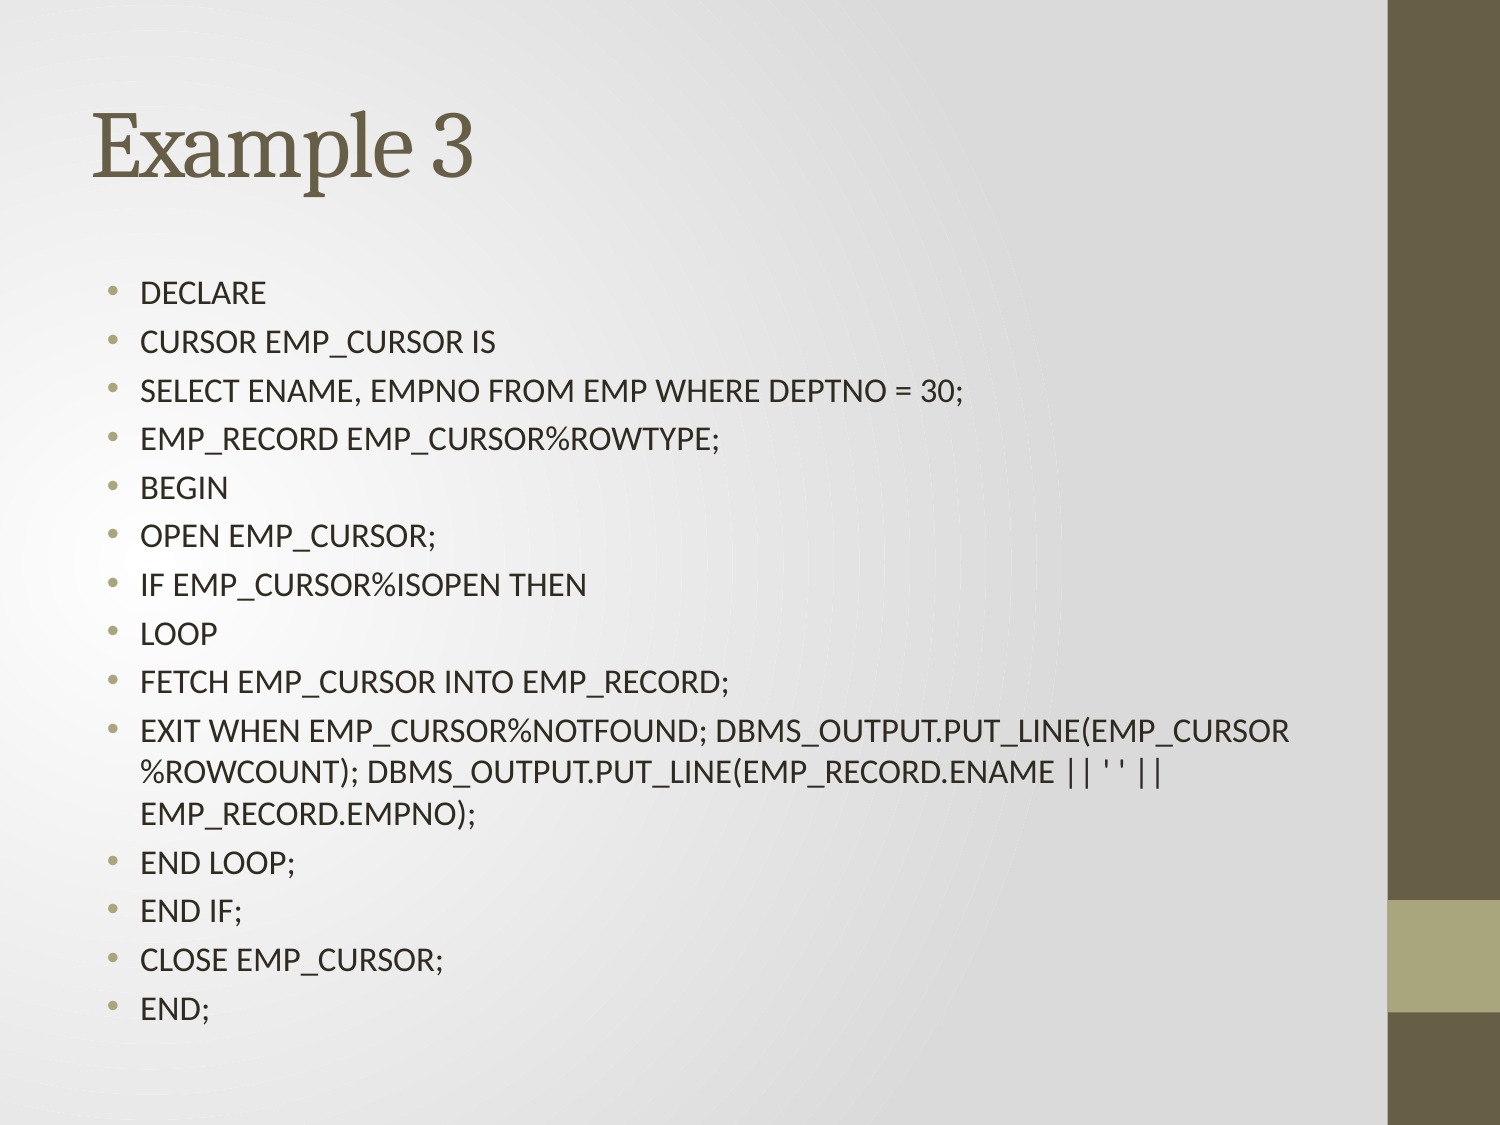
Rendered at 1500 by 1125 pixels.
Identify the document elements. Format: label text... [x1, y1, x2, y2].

list DECLARE CURSOR EMP_CURSOR IS SELECT ENAME, EMPNO FROM EMP WHERE DEPTNO = 30; EMP_RECORD EMP_CURSOR%ROWTYPE; BEGIN OPEN EMP_CURSOR; IF EMP_CURSOR%ISOPEN THEN LOOP FETCH EMP_CURSOR INTO EMP_RECORD; EXIT WHEN EMP_CURSOR%NOTFOUND; DBMS_OUTPUT.PUT_LINE(EMP_CURSOR%ROWCOUNT); DBMS_OUTPUT.PUT_LINE(EMP_RECORD.ENAME || ' ' || EMP_RECORD.EMPNO); END LOOP; END IF; CLOSE EMP_CURSOR; END; [75, 262, 1325, 1050]
title Example 3 [75, 45, 1325, 233]
